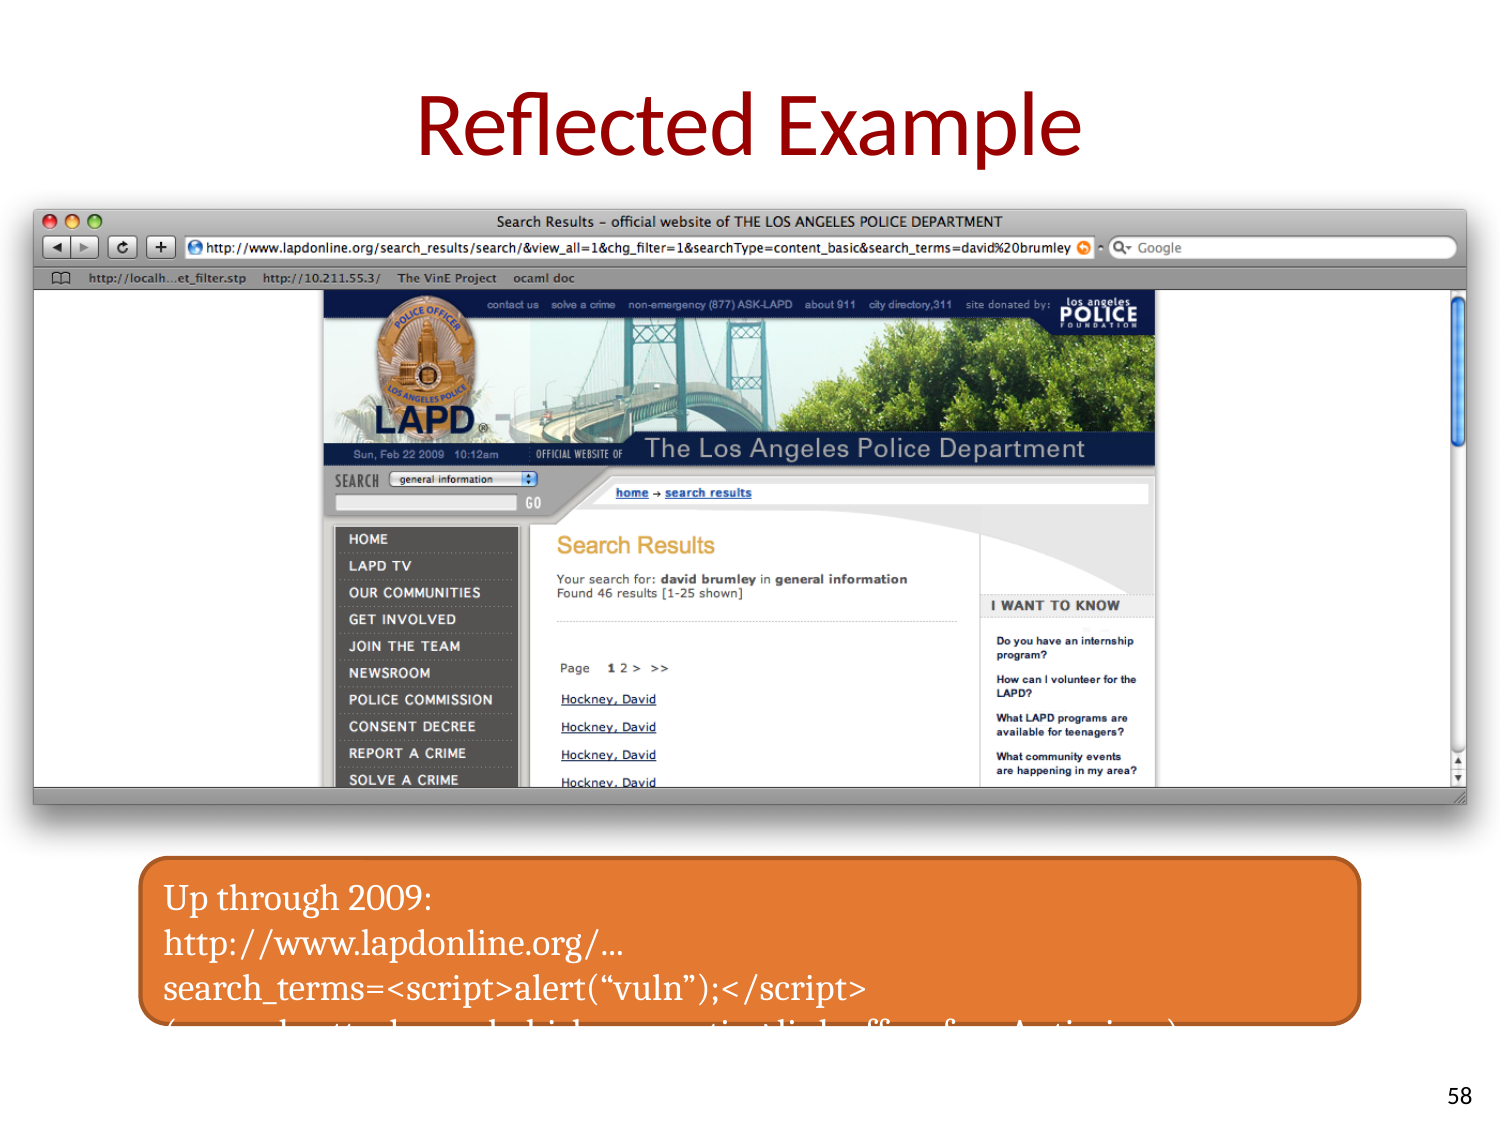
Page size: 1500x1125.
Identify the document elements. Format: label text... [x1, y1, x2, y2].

title Reflected Example [75, 24, 1425, 181]
text_box Up through 2009: http://www.lapdonline.org/... search_terms=<script>alert(“vuln”);</script> (example attack: send phish purporting link offers free Anti-virus) [138, 871, 1362, 1027]
slide_number 58 [1137, 1065, 1488, 1125]
picture [0, 182, 1500, 863]
